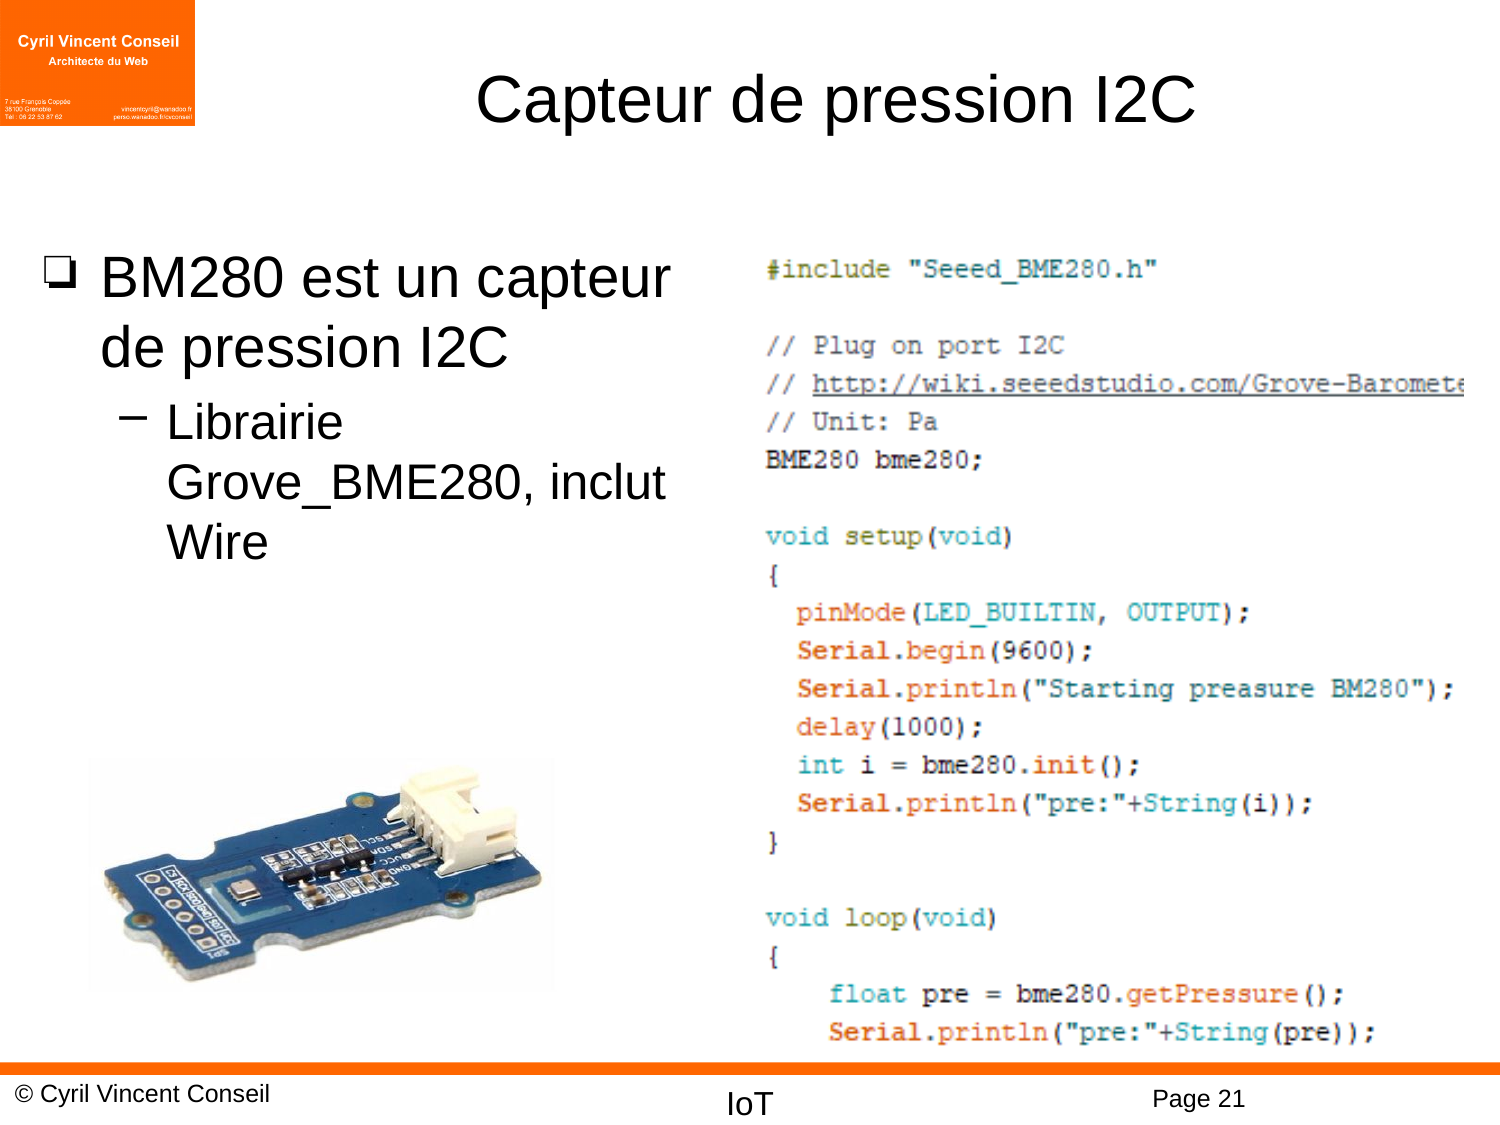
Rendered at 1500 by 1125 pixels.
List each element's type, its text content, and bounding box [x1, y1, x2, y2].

picture [0, 0, 195, 126]
picture [76, 727, 587, 1026]
list BM280 est un capteur de pression I2C Librairie Grove_BME280, inclut Wire [29, 231, 715, 1059]
title Capteur de pression I2C [194, 2, 1480, 190]
picture [754, 231, 1464, 1059]
